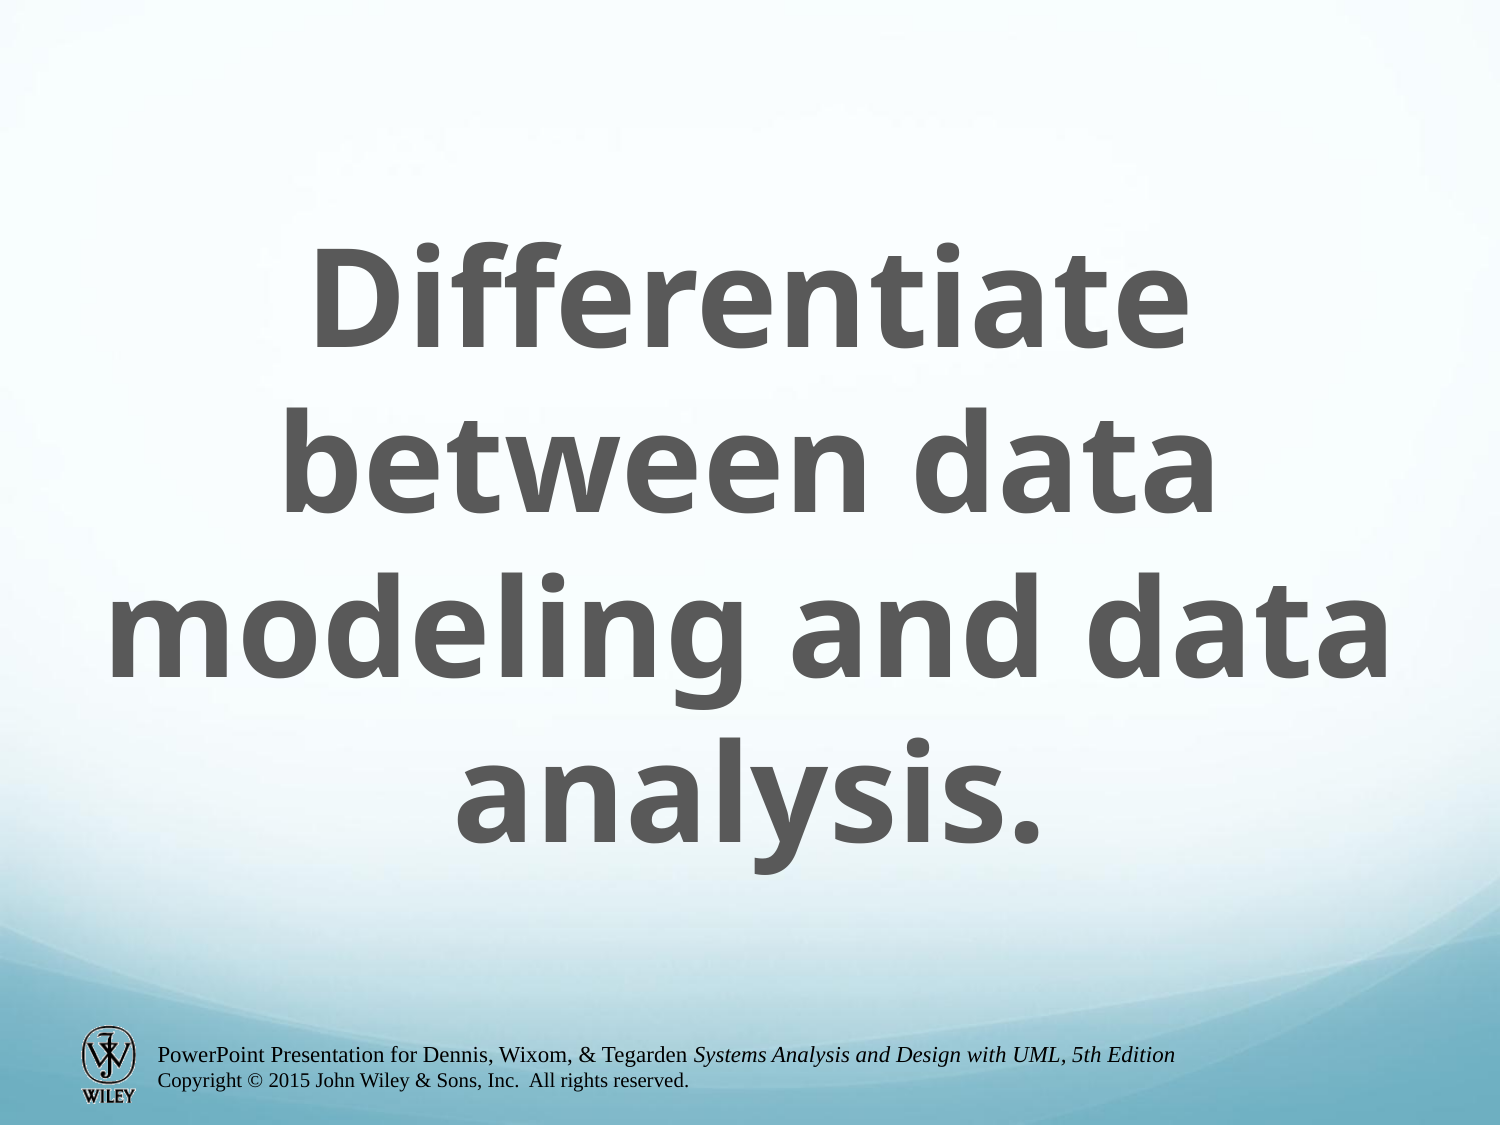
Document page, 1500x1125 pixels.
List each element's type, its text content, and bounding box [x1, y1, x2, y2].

picture [0, 0, 1500, 1125]
list Differentiate between data modeling and data analysis. [50, 24, 1450, 975]
